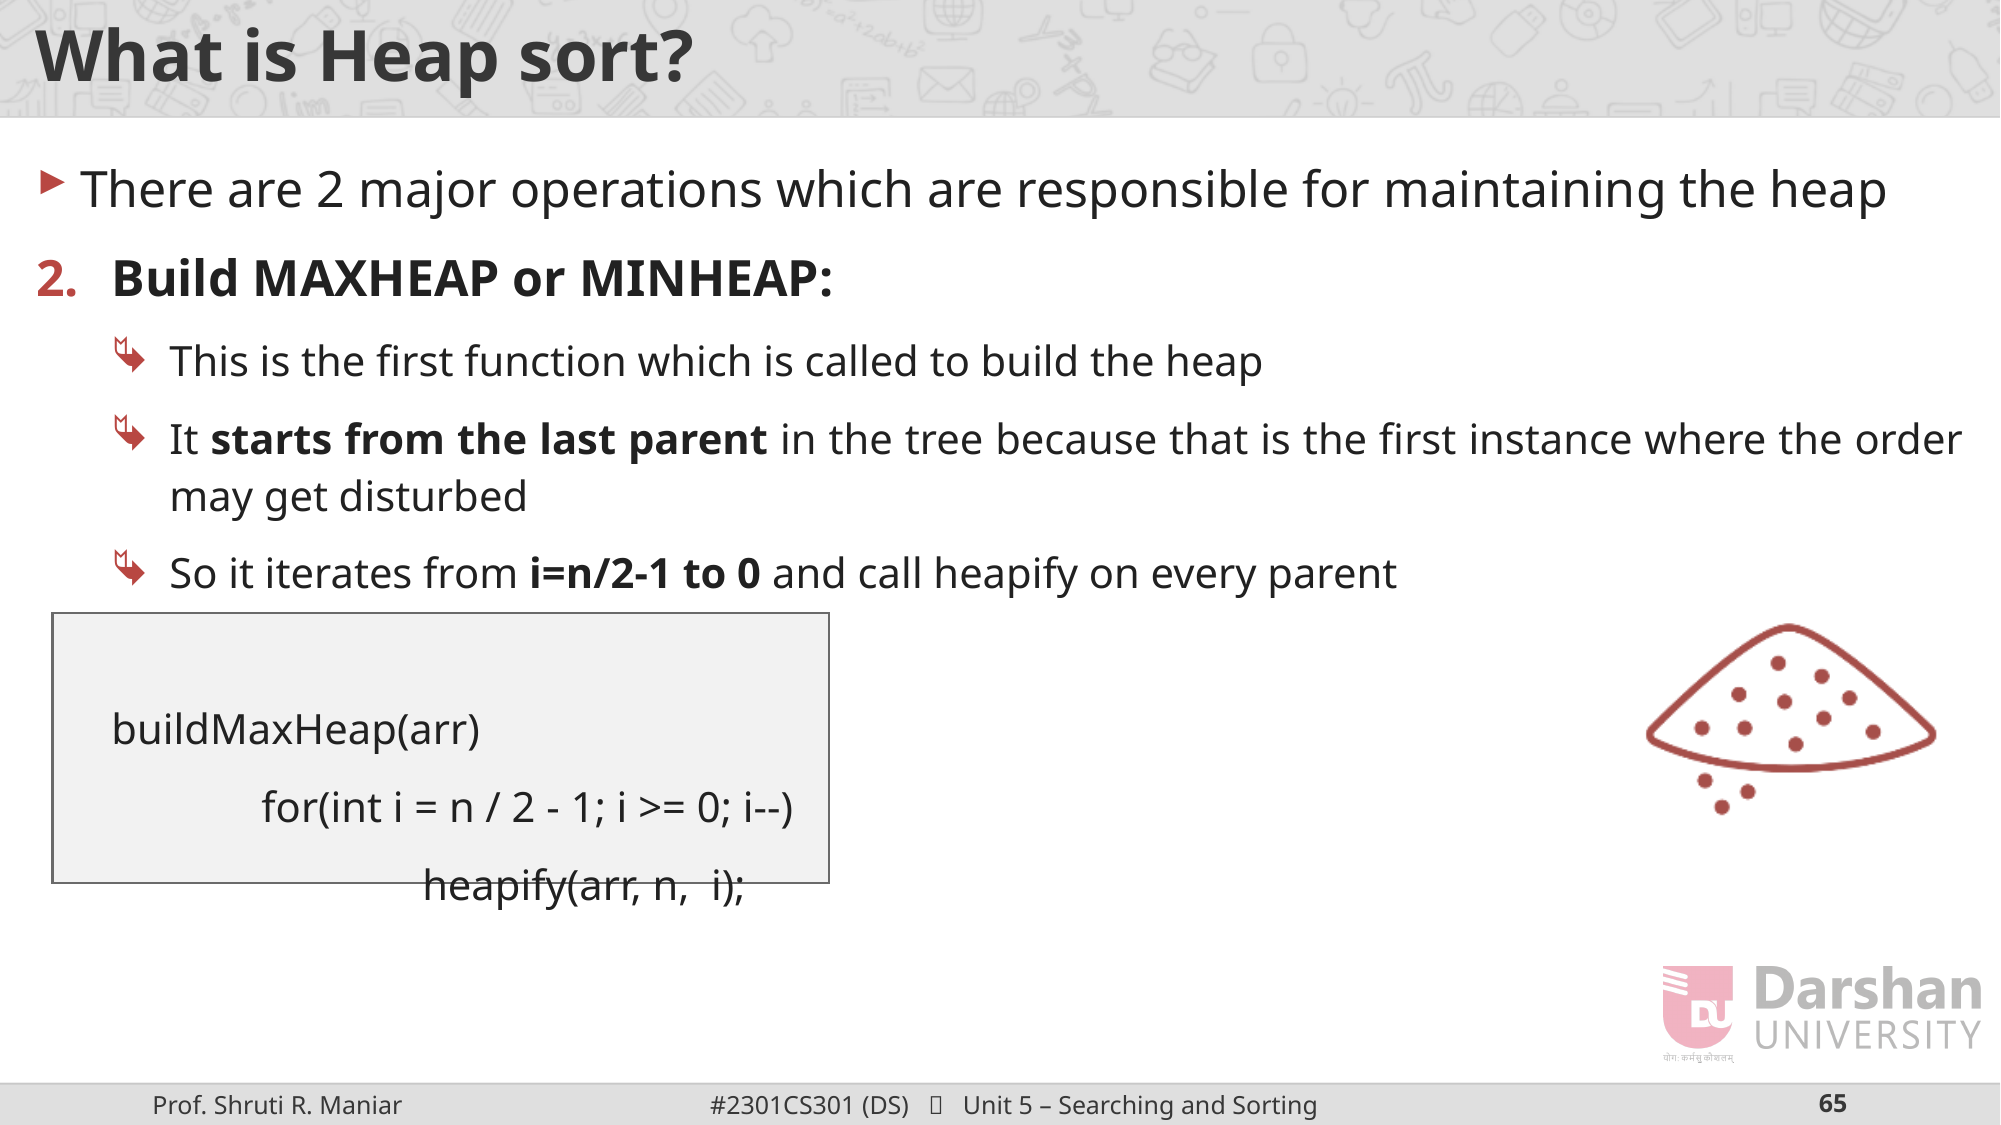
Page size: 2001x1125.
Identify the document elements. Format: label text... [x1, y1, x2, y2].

title What is Heap sort? [0, 0, 2000, 117]
list There are 2 major operations which are responsible for maintaining the heap Build MAXHEAP or MINHEAP: This is the first function which is called to build the heap It starts from the last parent in the tree because that is the first instance where the order may get disturbed So it iterates from i=n/2-1 to 0 and call heapify on every parent buildMaxHeap(arr) for(int i = n / 2 - 1; i >= 0; i--) heapify(arr, n, i); [21, 141, 1979, 1059]
picture [1604, 532, 1979, 907]
table_header 13 [1663, 966, 1981, 1063]
